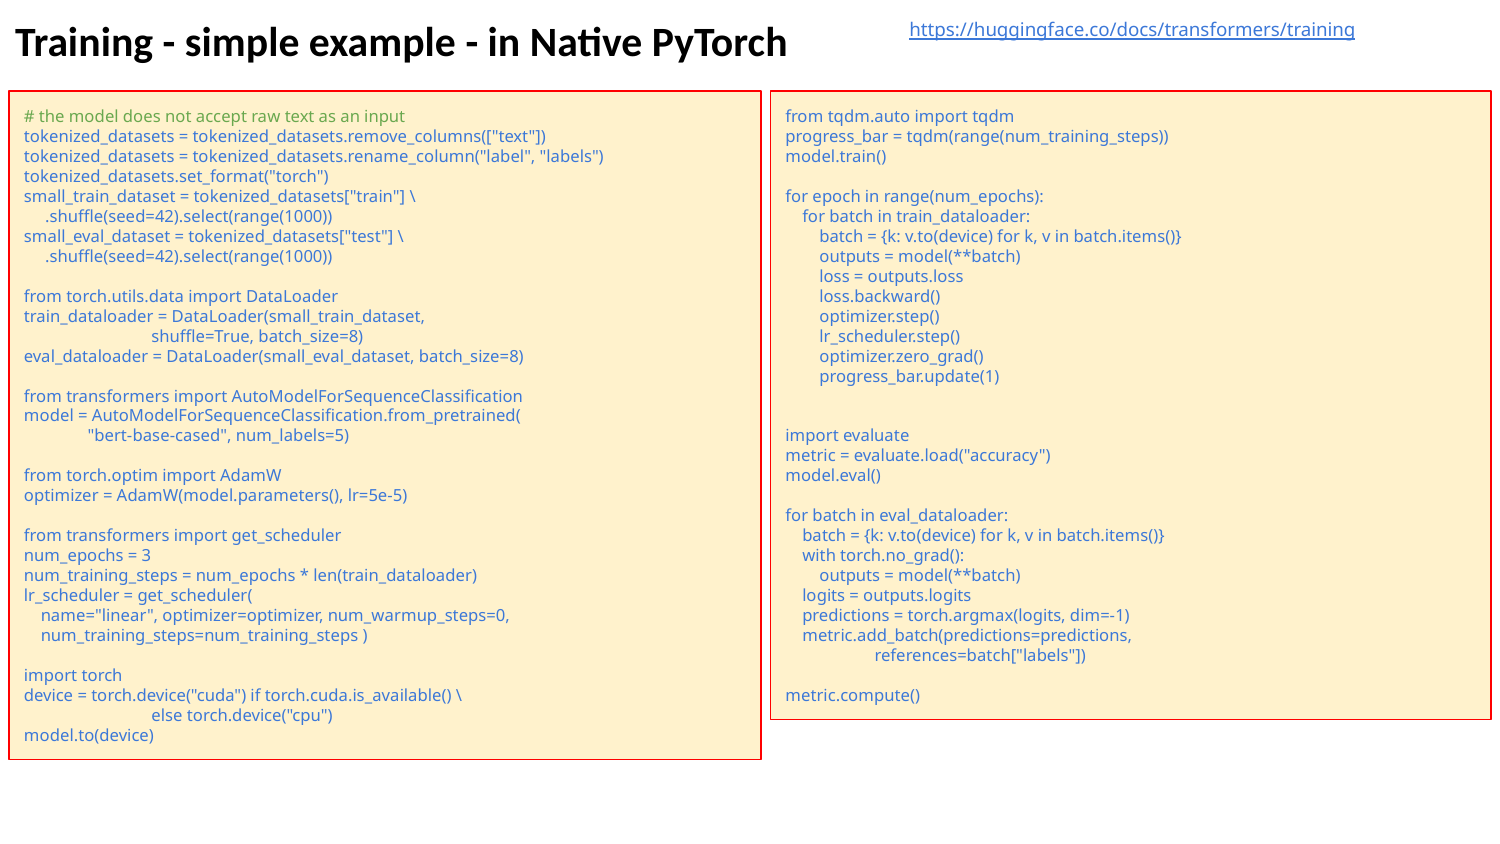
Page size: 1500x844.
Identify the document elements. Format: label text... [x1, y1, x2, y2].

text_box https://huggingface.co/docs/transformers/training [903, 5, 1494, 57]
text_box Training - simple example - in Native PyTorch [0, 0, 903, 80]
text_box from tqdm.auto import tqdm progress_bar = tqdm(range(num_training_steps)) model.train() for epoch in range(num_epochs): for batch in train_dataloader: batch = {k: v.to(device) for k, v in batch.items()} outputs = model(**batch) loss = outputs.loss loss.backward() optimizer.step() lr_scheduler.step() optimizer.zero_grad() progress_bar.update(1) import evaluate metric = evaluate.load("accuracy") model.eval() for batch in eval_dataloader: batch = {k: v.to(device) for k, v in batch.items()} with torch.no_grad(): outputs = model(**batch) logits = outputs.logits predictions = torch.argmax(logits, dim=-1) metric.add_batch(predictions=predictions, references=batch["labels"]) metric.compute() [770, 90, 1492, 720]
text_box # the model does not accept raw text as an input tokenized_datasets = tokenized_datasets.remove_columns(["text"]) tokenized_datasets = tokenized_datasets.rename_column("label", "labels") tokenized_datasets.set_format("torch") small_train_dataset = tokenized_datasets["train"] \ .shuffle(seed=42).select(range(1000)) small_eval_dataset = tokenized_datasets["test"] \ .shuffle(seed=42).select(range(1000)) from torch.utils.data import DataLoader train_dataloader = DataLoader(small_train_dataset, shuffle=True, batch_size=8) eval_dataloader = DataLoader(small_eval_dataset, batch_size=8) from transformers import AutoModelForSequenceClassification model = AutoModelForSequenceClassification.from_pretrained( "bert-base-cased", num_labels=5) from torch.optim import AdamW optimizer = AdamW(model.parameters(), lr=5e-5) from transformers import get_scheduler num_epochs = 3 num_training_steps = num_epochs * len(train_dataloader) lr_scheduler = get_scheduler( name="linear", optimizer=optimizer, num_warmup_steps=0, num_training_steps=num_training_steps ) import torch device = torch.device("cuda") if torch.cuda.is_available() \ else torch.device("cpu") model.to(device) [8, 90, 761, 760]
